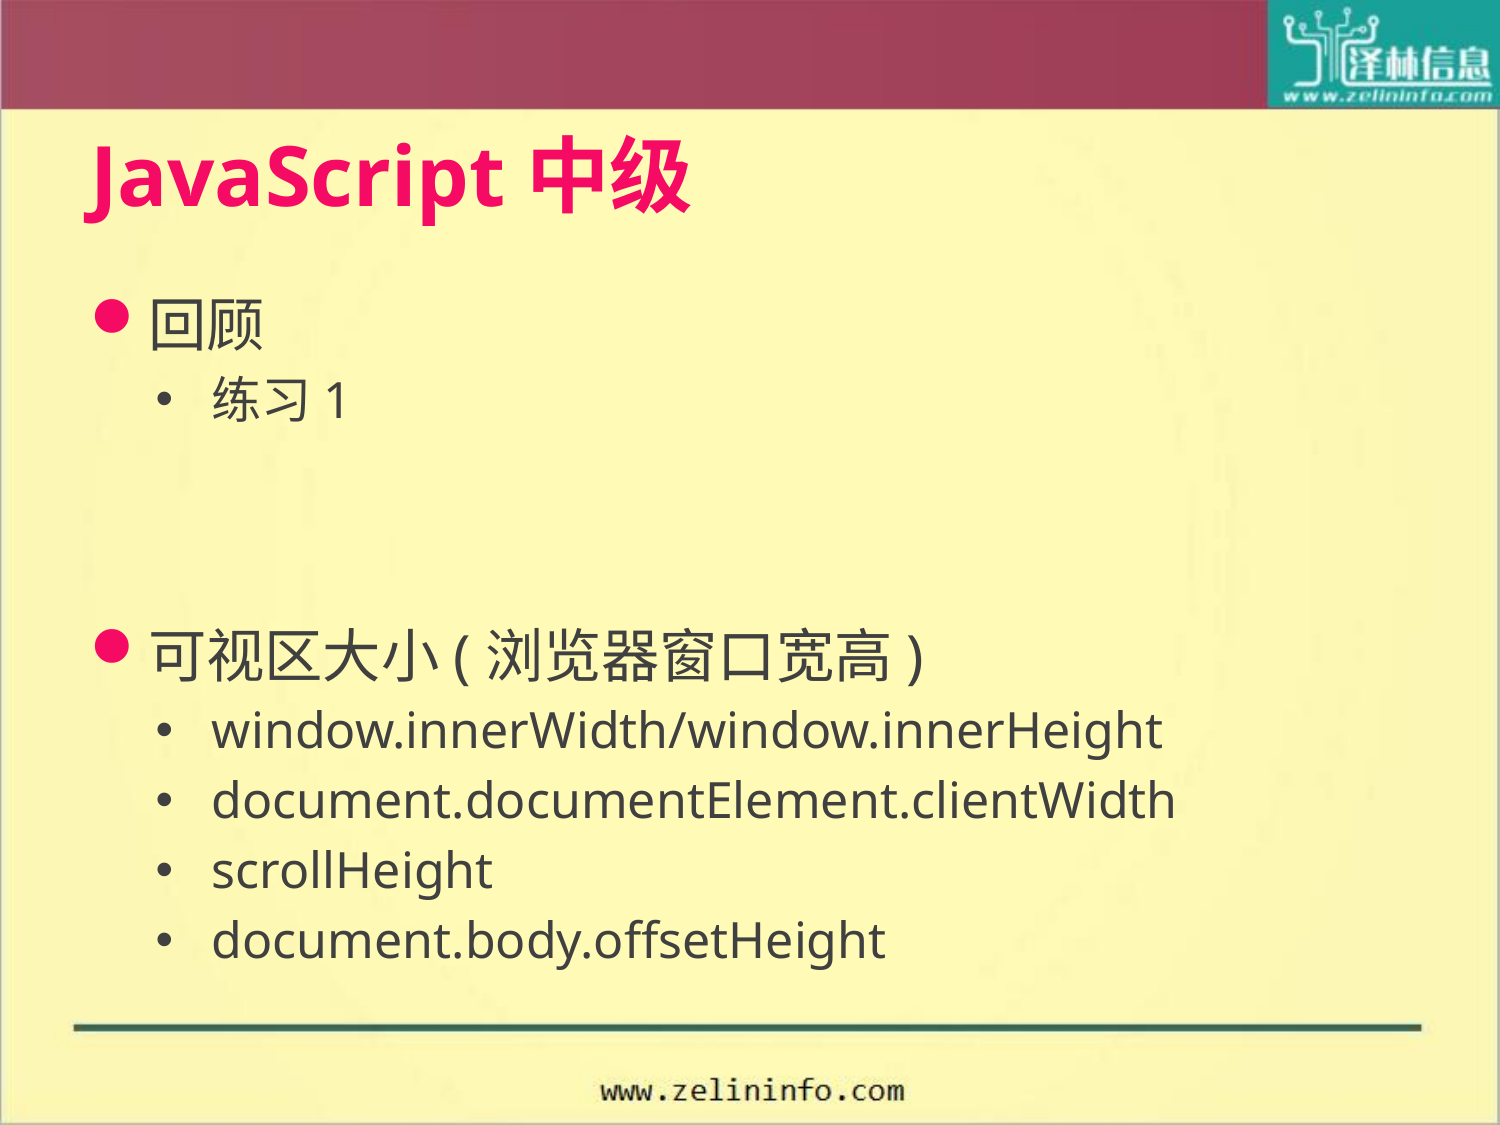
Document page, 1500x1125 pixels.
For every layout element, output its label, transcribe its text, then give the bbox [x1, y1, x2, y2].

picture [0, 0, 1500, 1125]
title JavaScript中级 [74, 79, 1426, 268]
list 回顾 练习1 可视区大小(浏览器窗口宽高) window.innerWidth/window.innerHeight document.documentElement.clientWidth scrollHeight document.body.offsetHeight [74, 280, 1426, 1024]
